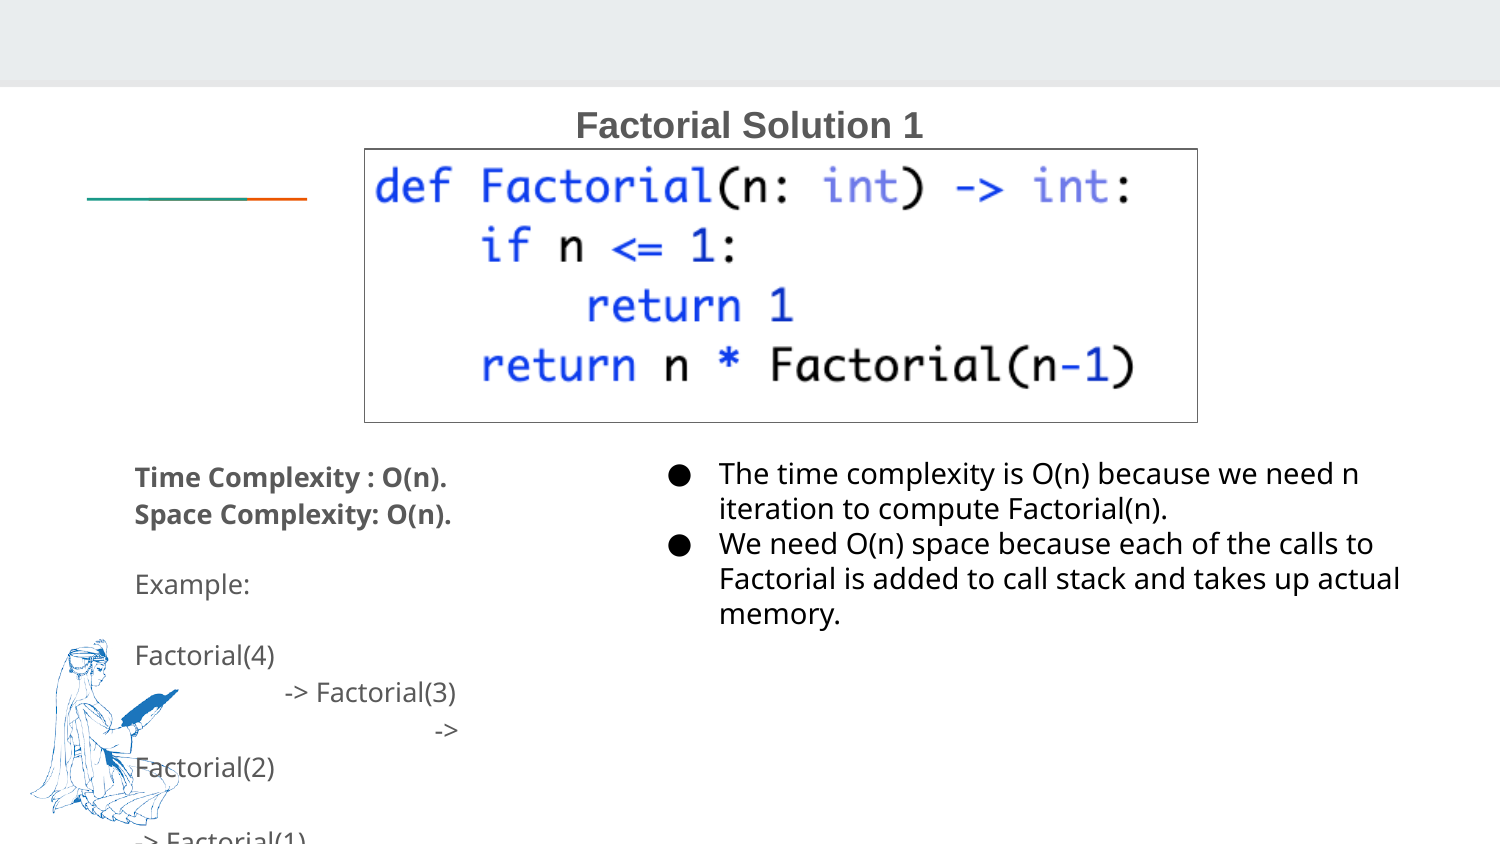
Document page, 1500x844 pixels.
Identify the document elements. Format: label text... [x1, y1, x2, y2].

list Time Complexity : O(n). Space Complexity: O(n). Example: Factorial(4) -> Factorial(3) -> Factorial(2) -> Factorial(1) [119, 440, 608, 844]
picture [0, 80, 1500, 844]
text_box The time complexity is O(n) because we need n iteration to compute Factorial(n). We need O(n) space because each of the calls to Factorial is added to call stack and takes up actual memory. [628, 440, 1461, 830]
title Factorial Solution 1 [119, 79, 1381, 168]
